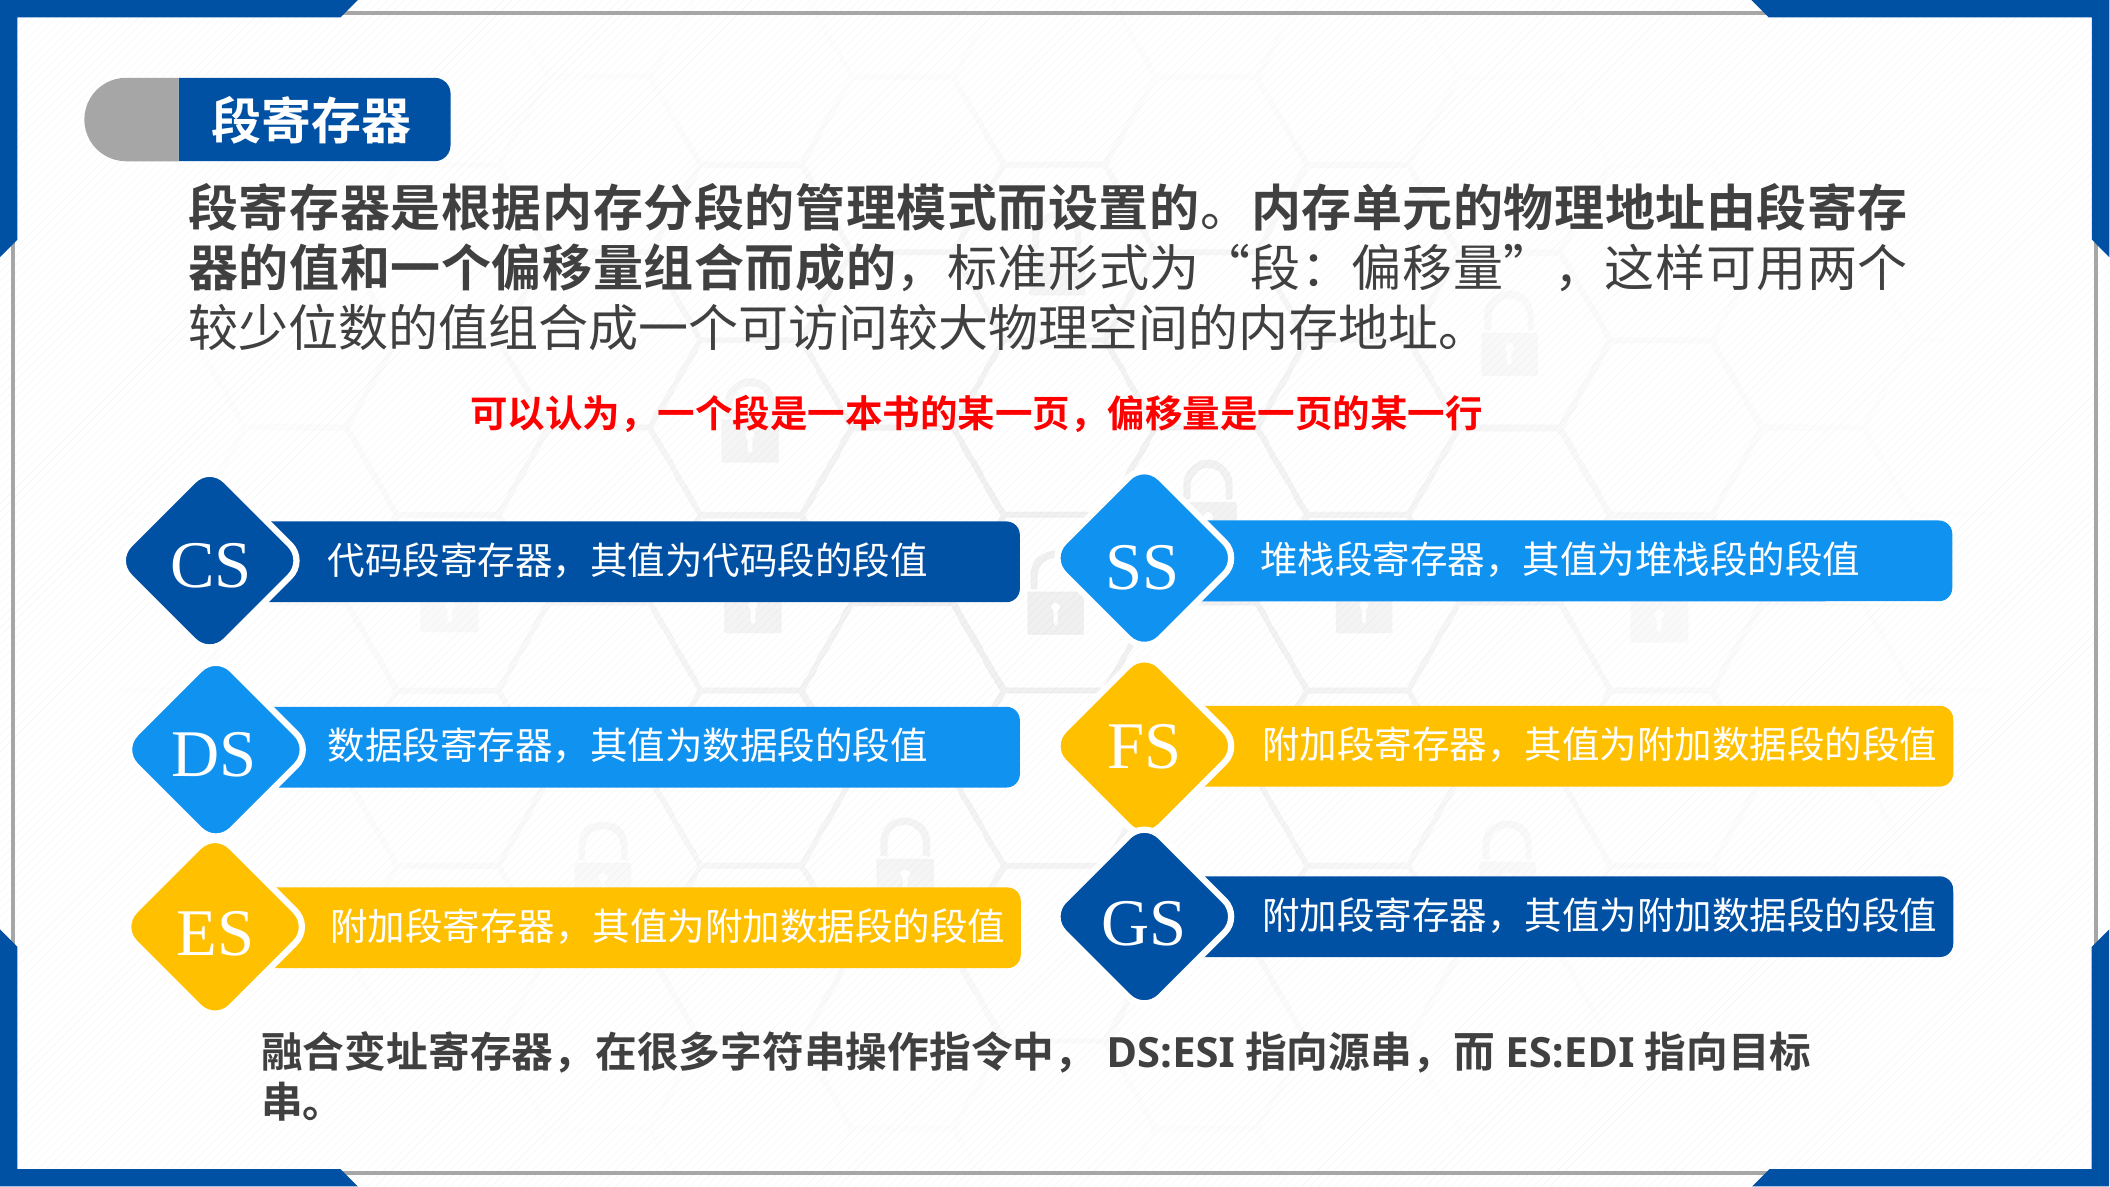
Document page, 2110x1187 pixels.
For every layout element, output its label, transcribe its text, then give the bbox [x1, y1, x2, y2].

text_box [147, 681, 1020, 818]
picture [80, 0, 2029, 1187]
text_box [147, 858, 1030, 995]
text_box 可以认为，一个段是一本书的某一页，偏移量是一页的某一行 [455, 382, 1498, 443]
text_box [1076, 678, 1963, 815]
text_box 融合变址寄存器，在很多字符串操作指令中，DS:ESI指向源串，而ES:EDI指向目标串。 [246, 1018, 1863, 1133]
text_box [1076, 848, 1963, 985]
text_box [1076, 489, 1953, 627]
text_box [141, 492, 1020, 629]
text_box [84, 77, 451, 162]
text_box 段寄存器是根据内存分段的管理模式而设置的。内存单元的物理地址由段寄存器的值和一个偏移量组合而成的，标准形式为“段：偏移量”，这样可用两个较少位数的值组合成一个可访问较大物理空间的内存地址。 [174, 169, 1923, 364]
